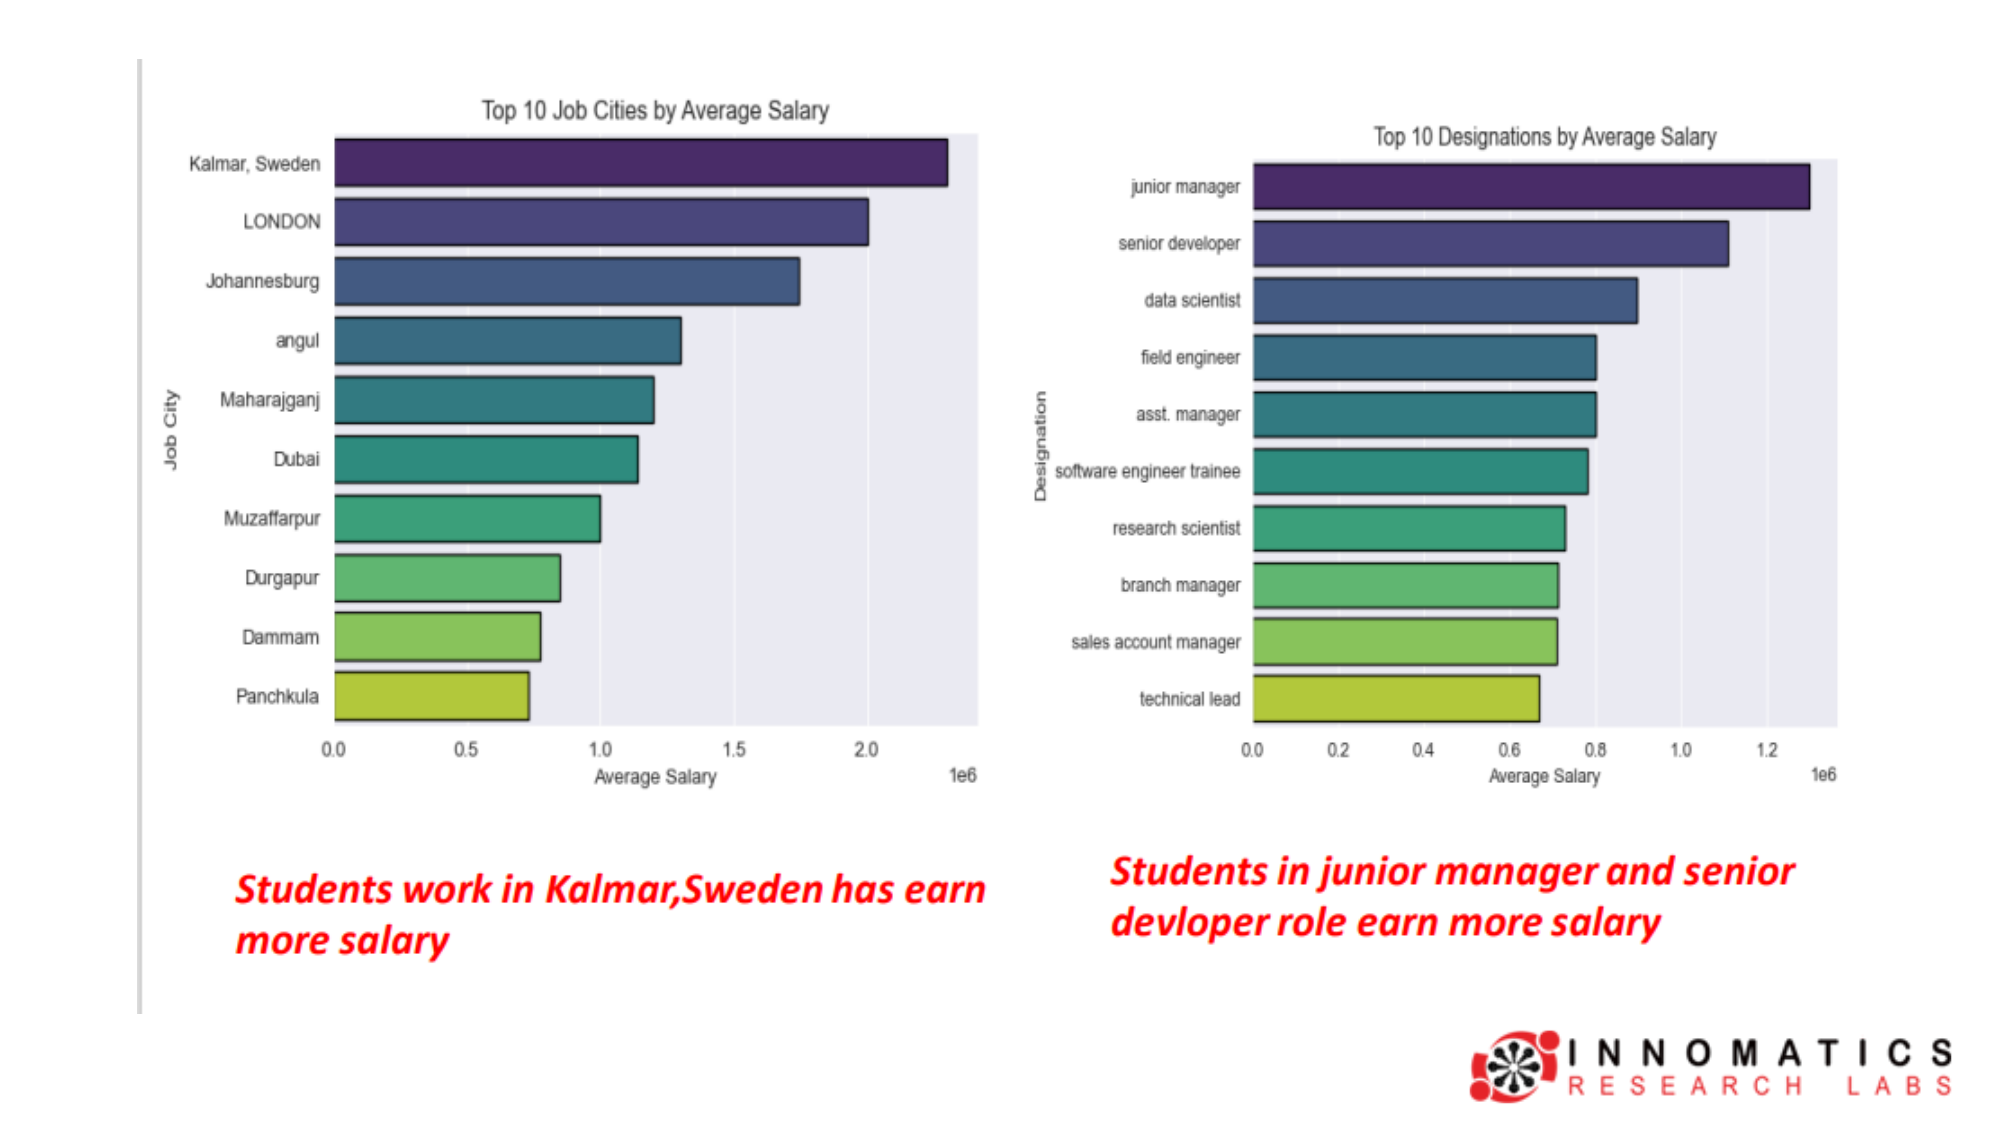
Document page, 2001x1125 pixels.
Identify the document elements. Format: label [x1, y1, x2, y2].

picture [137, 59, 1975, 1125]
